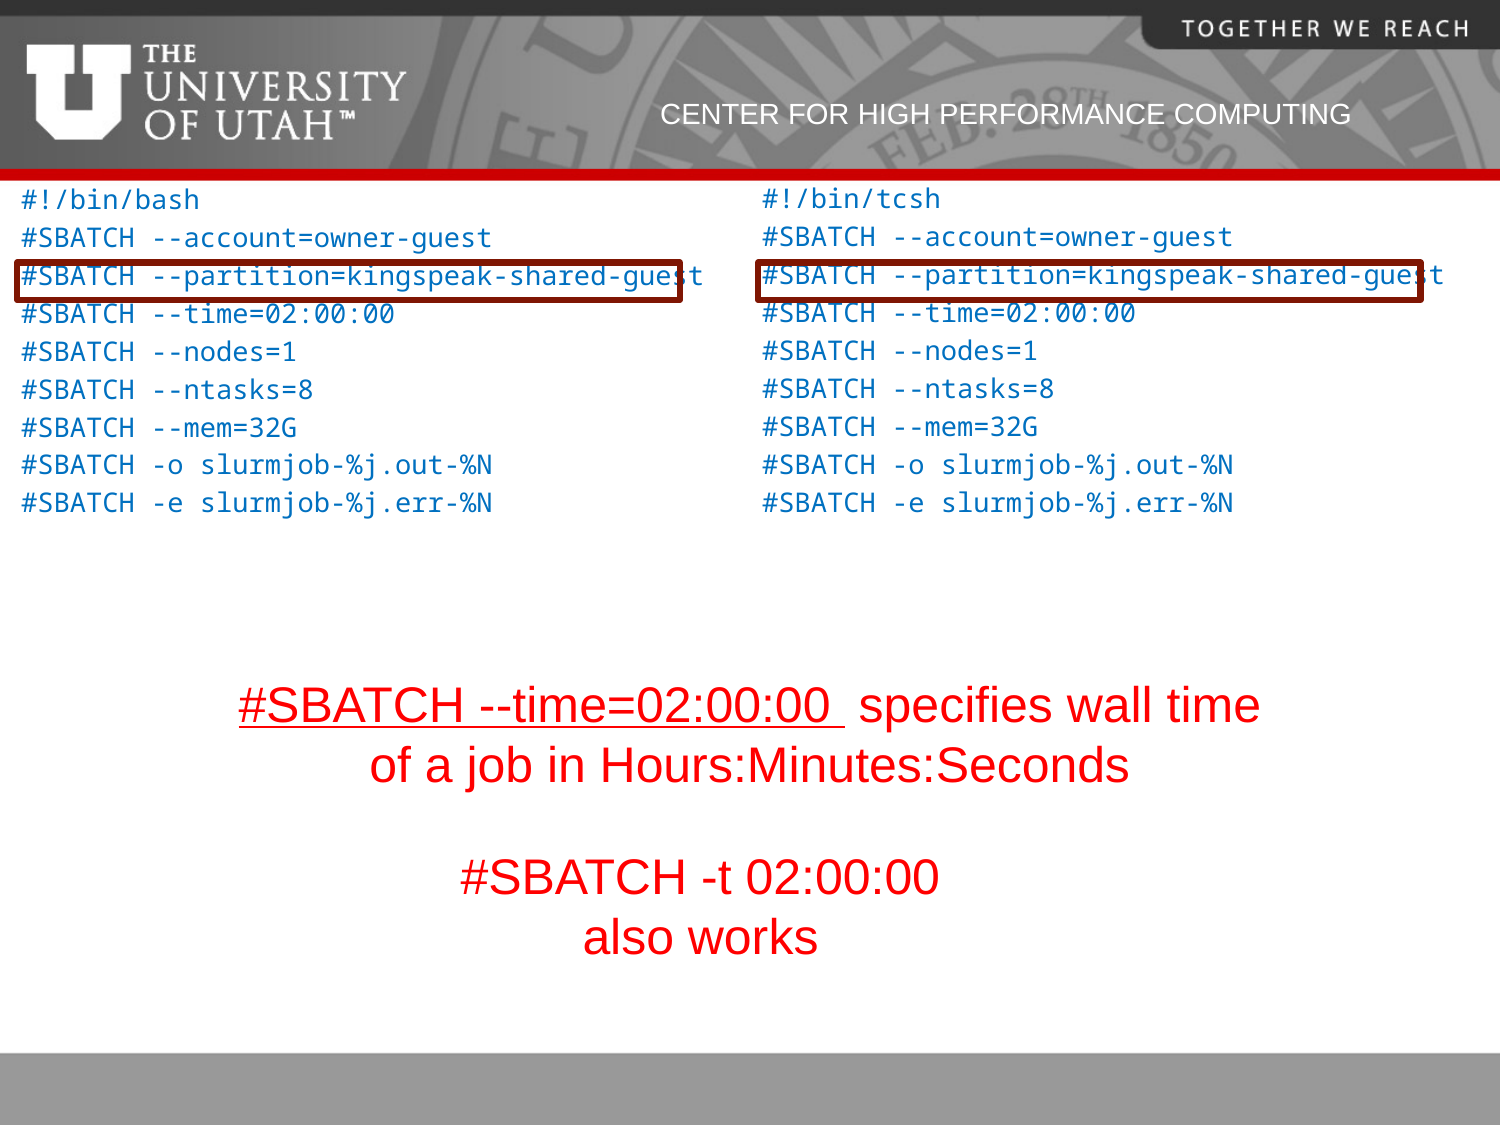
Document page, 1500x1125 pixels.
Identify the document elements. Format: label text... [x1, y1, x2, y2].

picture [0, 0, 1500, 1125]
list #!/bin/bash #SBATCH --account=owner-guest #SBATCH --partition=kingspeak-shared-guest #SBATCH --time=02:00:00 #SBATCH --nodes=1 #SBATCH --ntasks=8 #SBATCH --mem=32G #SBATCH -o slurmjob-%j.out-%N #SBATCH -e slurmjob-%j.err-%N [5, 174, 747, 551]
text_box [17, 262, 680, 300]
text_box #!/bin/tcsh #SBATCH --account=owner-guest #SBATCH --partition=kingspeak-shared-guest #SBATCH --time=02:00:00 #SBATCH --nodes=1 #SBATCH --ntasks=8 #SBATCH --mem=32G #SBATCH -o slurmjob-%j.out-%N #SBATCH -e slurmjob-%j.err-%N [747, 174, 1500, 950]
text_box #SBATCH -t 02:00:00 also works [445, 837, 956, 973]
text_box #SBATCH --time=02:00:00 specifies wall time of a job in Hours:Minutes:Seconds [210, 665, 1290, 861]
text_box [758, 262, 1421, 300]
